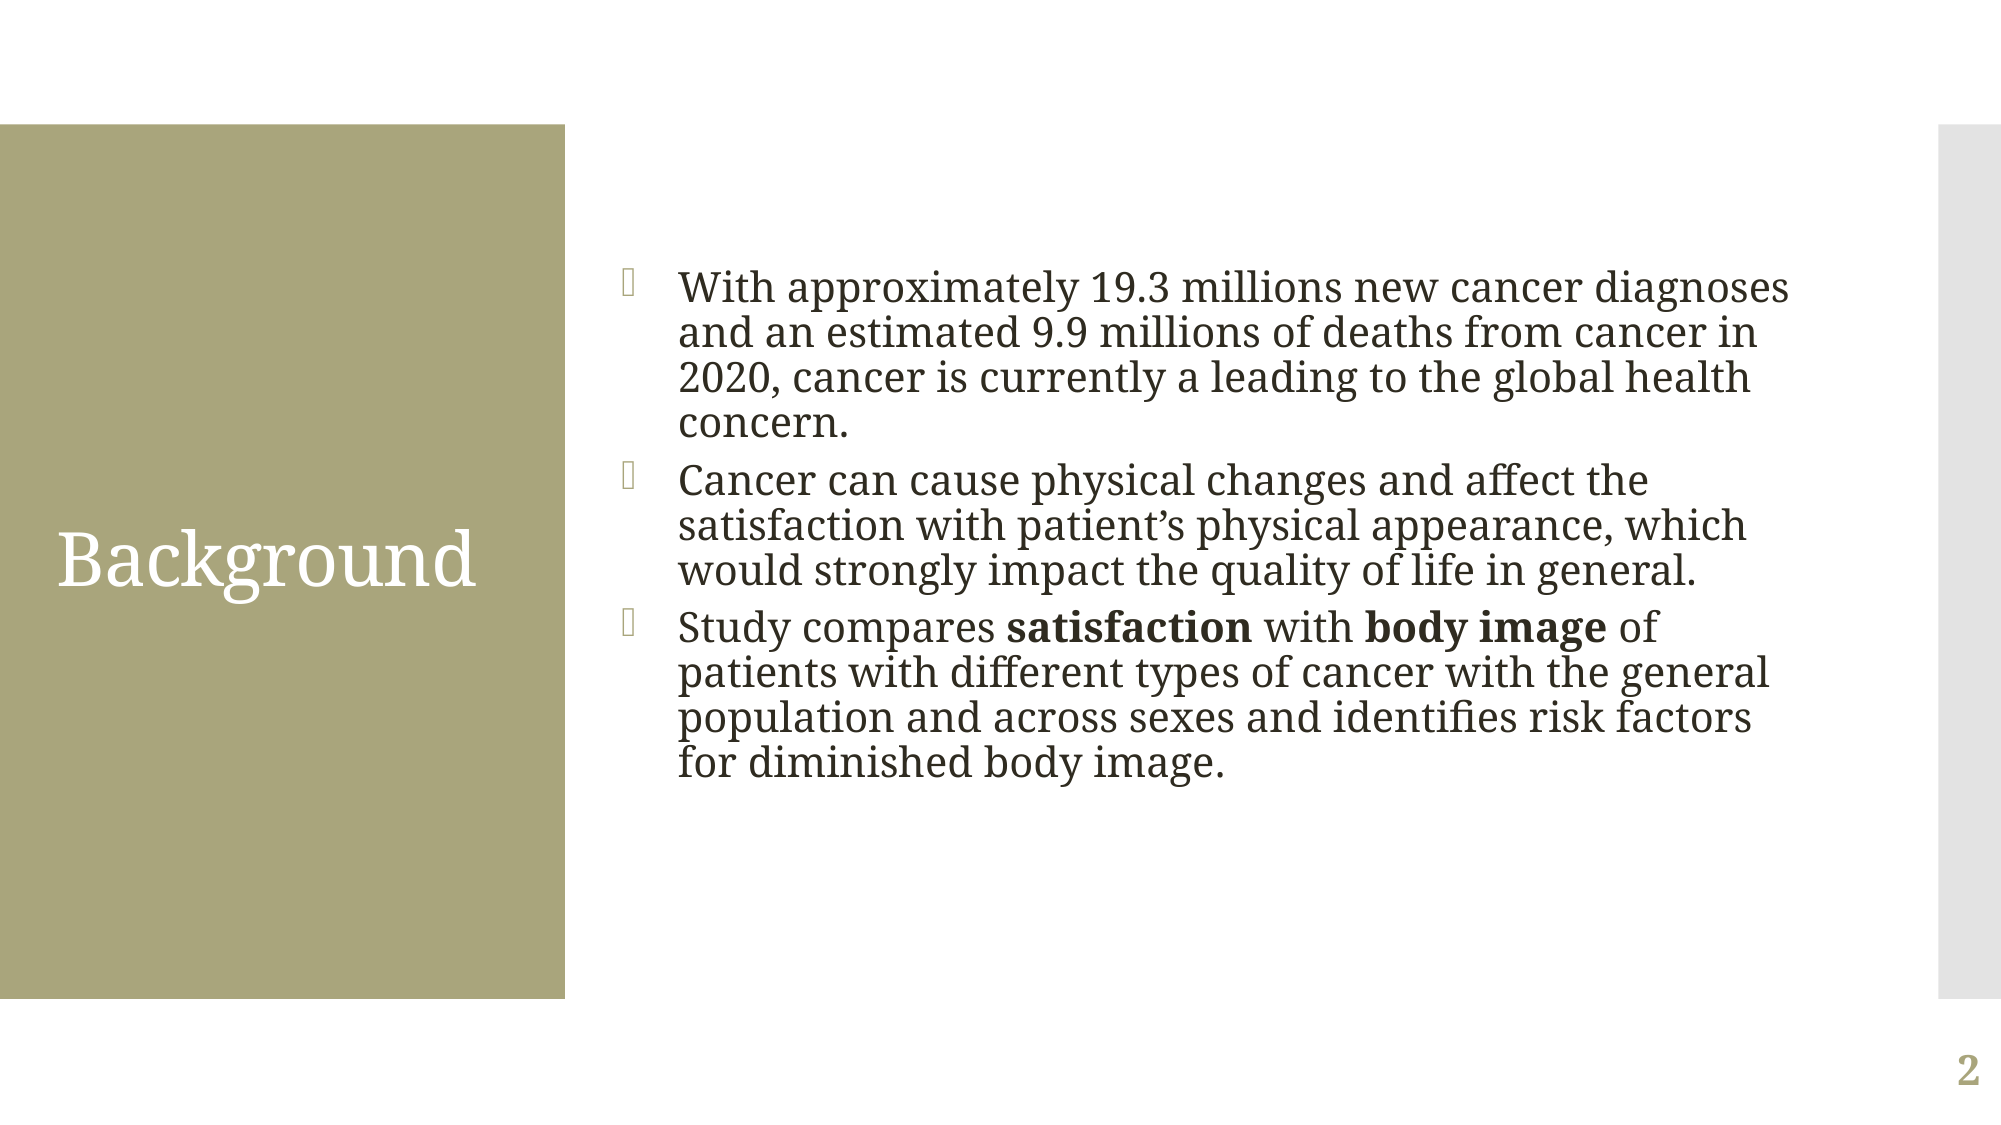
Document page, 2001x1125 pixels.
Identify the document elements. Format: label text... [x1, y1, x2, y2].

list With approximately 19.3 millions new cancer diagnoses and an estimated 9.9 millions of deaths from cancer in 2020, cancer is currently a leading to the global health concern. Cancer can cause physical changes and affect the satisfaction with patient’s physical appearance, which would strongly impact the quality of life in general. Study compares satisfaction with body image of patients with different types of cancer with the general population and across sexes and identifies risk factors for diminished body image. [587, 141, 1835, 982]
title Background [41, 184, 523, 940]
slide_number 2 [1744, 1042, 1996, 1103]
